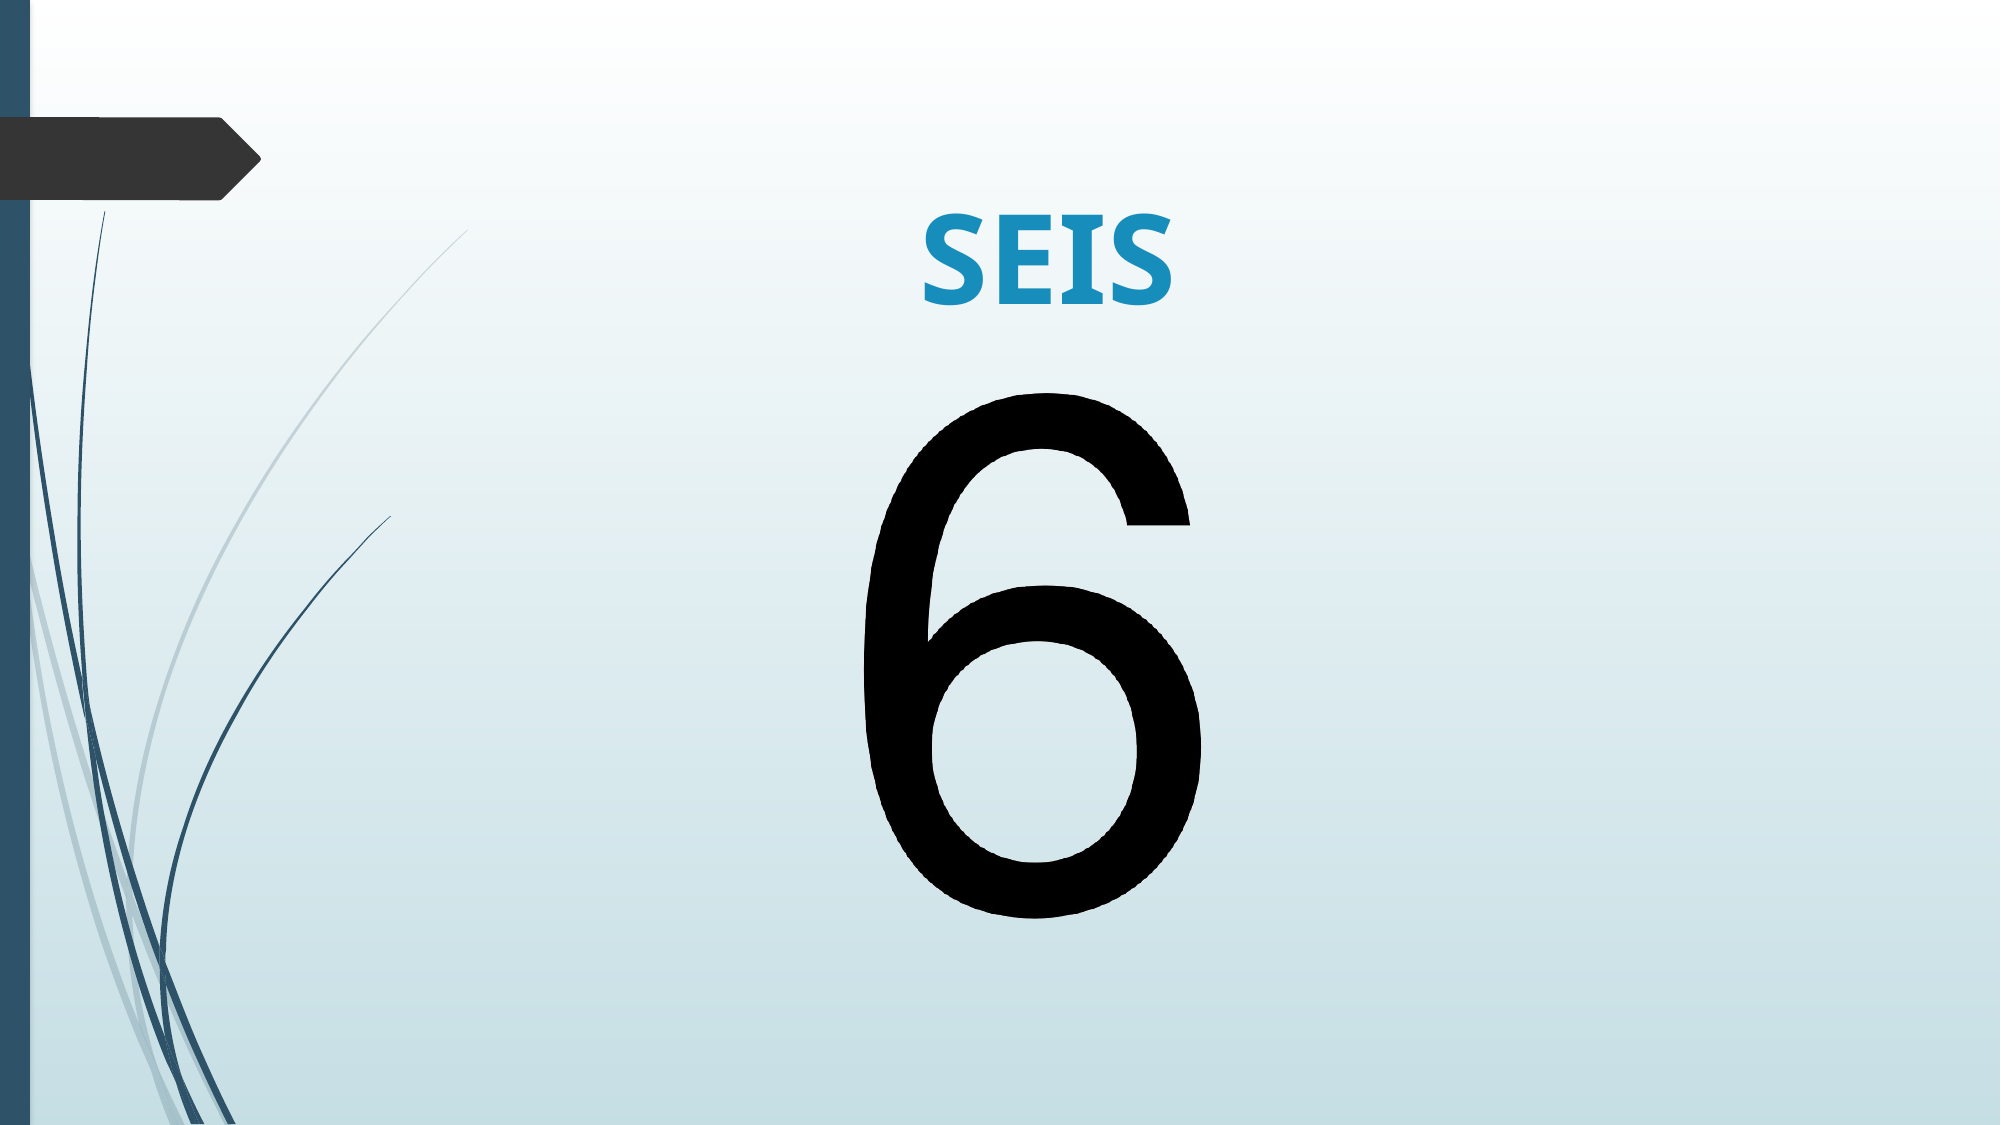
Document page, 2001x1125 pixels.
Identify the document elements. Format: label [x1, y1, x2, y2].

picture [744, 155, 1356, 1020]
